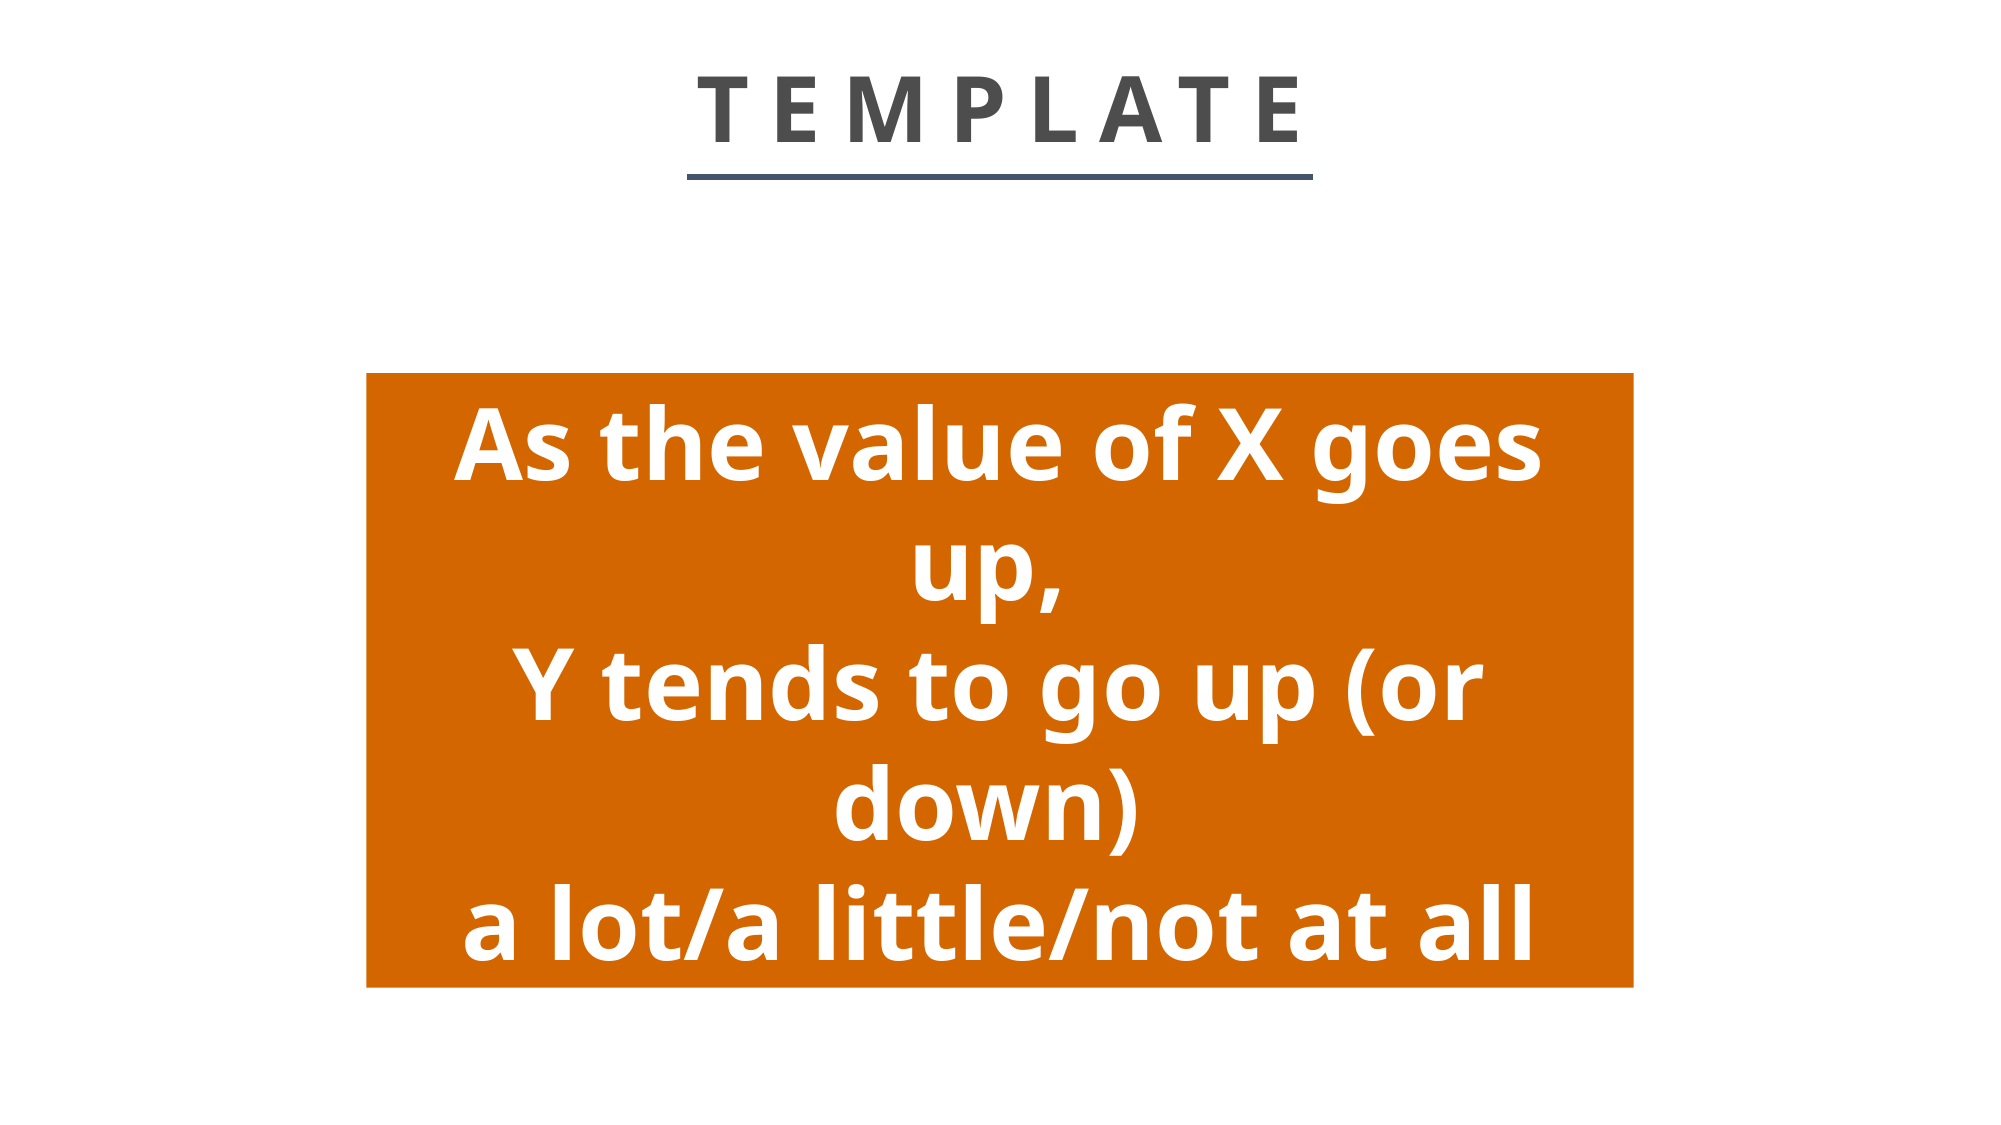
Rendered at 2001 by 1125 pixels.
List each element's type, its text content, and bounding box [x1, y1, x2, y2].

title TEMPLATE [137, 25, 1863, 175]
text_box As the value of X goes up, Y tends to go up (or down) a lot/a little/not at all [366, 373, 1634, 988]
